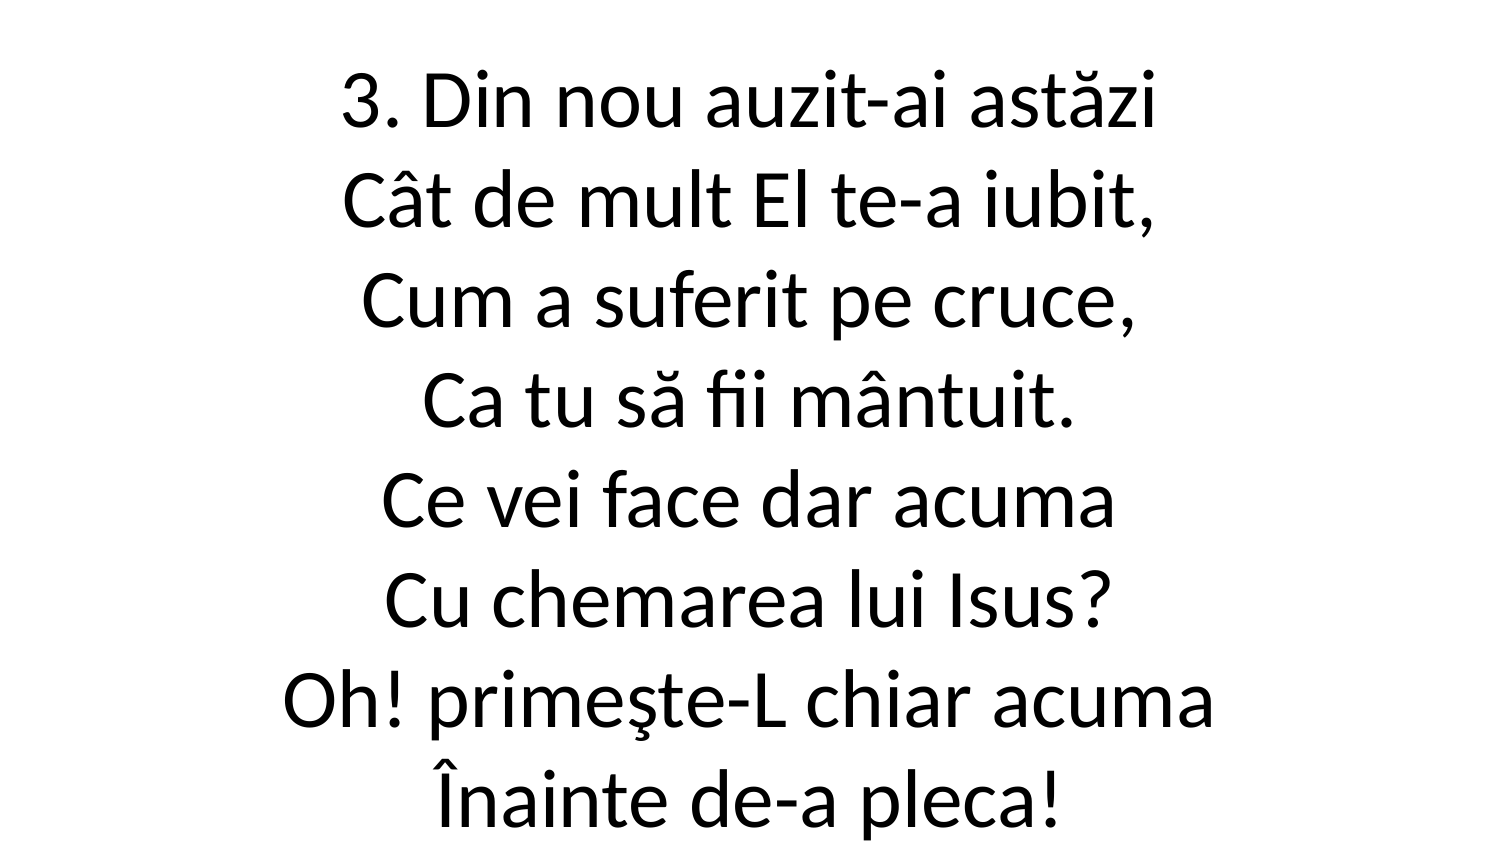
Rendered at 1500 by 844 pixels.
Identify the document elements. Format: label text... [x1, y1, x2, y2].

text_box 3. Din nou auzit-ai astăzi Cât de mult El te-a iubit, Cum a suferit pe cruce, Ca tu să fii mântuit. Ce vei face dar acuma Cu chemarea lui Isus? Oh! primeşte-L chiar acuma Înainte de-a pleca! [267, 0, 1233, 844]
